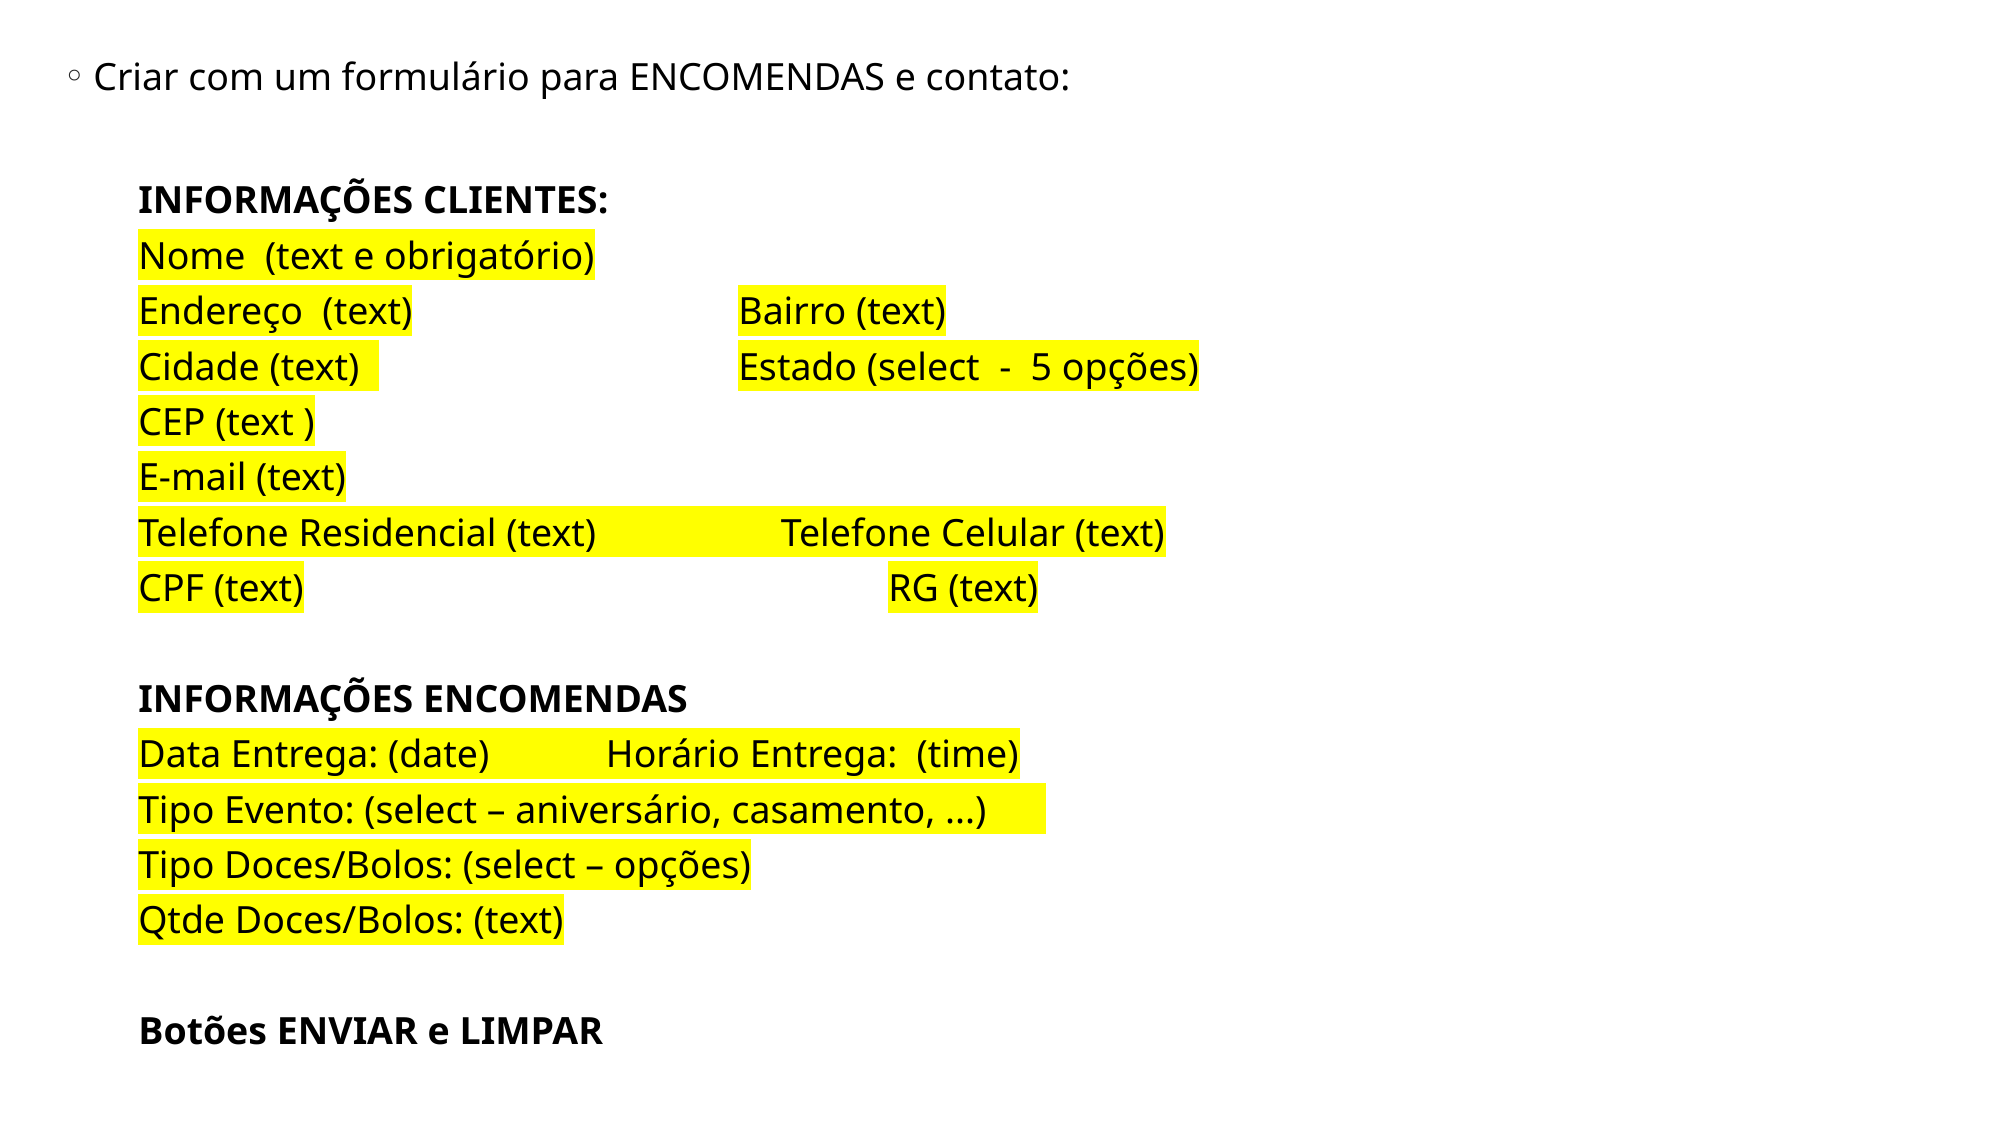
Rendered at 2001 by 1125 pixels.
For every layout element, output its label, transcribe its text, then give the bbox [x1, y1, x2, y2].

text_box Criar com um formulário para ENCOMENDAS e contato: INFORMAÇÕES CLIENTES: Nome (text e obrigatório) Endereço (text) Bairro (text) Cidade (text) Estado (select - 5 opções) CEP (text ) E-mail (text) Telefone Residencial (text) Telefone Celular (text) CPF (text) RG (text) INFORMAÇÕES ENCOMENDAS Data Entrega: (date) Horário Entrega: (time) Tipo Evento: (select – aniversário, casamento, ...) Tipo Doces/Bolos: (select – opções) Qtde Doces/Bolos: (text) Botões ENVIAR e LIMPAR [48, 40, 1875, 328]
